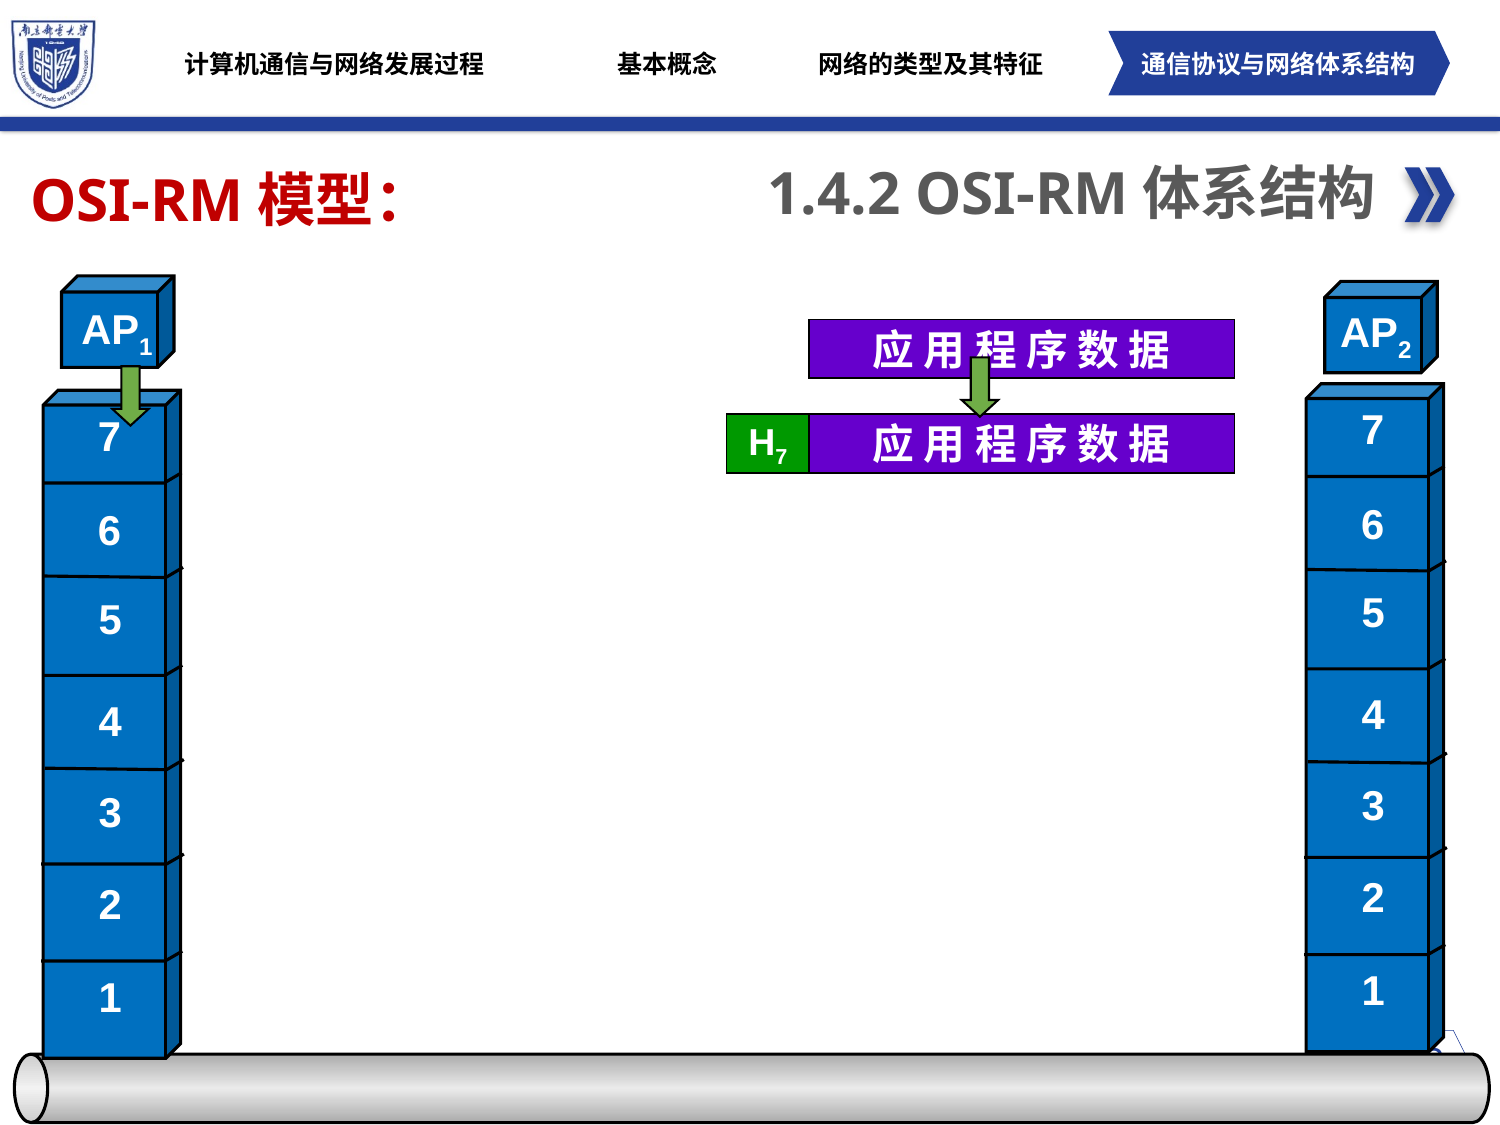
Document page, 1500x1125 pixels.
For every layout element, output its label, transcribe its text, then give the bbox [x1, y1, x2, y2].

text_box 应 用 程 序 数 据 [809, 319, 1235, 379]
text_box [1306, 946, 1444, 1052]
text_box 网络的类型及其特征 [806, 48, 1055, 79]
text_box [1306, 858, 1429, 954]
text_box [1305, 466, 1445, 477]
text_box 通信协议与网络体系结构 [1090, 48, 1467, 79]
text_box [43, 665, 183, 676]
text_box [1304, 847, 1447, 858]
text_box [1106, 29, 1445, 48]
text_box [14, 1054, 1490, 1123]
text_box 计算机 2 [1280, 224, 1468, 290]
text_box 1 [83, 962, 137, 1028]
text_box [44, 759, 184, 770]
text_box [43, 676, 166, 863]
text_box [41, 951, 183, 962]
text_box 6 [83, 496, 137, 562]
text_box [61, 275, 174, 368]
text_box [112, 357, 999, 426]
text_box AP2 [1325, 298, 1427, 371]
text_box [1307, 753, 1447, 764]
text_box 7 [1346, 395, 1400, 461]
text_box 2 [83, 870, 137, 935]
text_box 计算机 1 [36, 212, 225, 278]
text_box 2 [1346, 863, 1400, 929]
text_box 5 [1346, 578, 1400, 644]
text_box [1306, 658, 1446, 669]
text_box [43, 953, 181, 1059]
text_box 7 [83, 401, 137, 467]
text_box 5 [83, 585, 137, 650]
text_box 1.4.2 OSI-RM体系结构 [347, 148, 1391, 234]
text_box [43, 577, 166, 675]
text_box [999, 355, 1353, 432]
text_box 4 [1346, 680, 1400, 746]
text_box AP1 [66, 295, 168, 368]
text_box [1307, 560, 1447, 571]
text_box [1306, 669, 1429, 857]
text_box 4 [83, 686, 137, 752]
text_box [42, 472, 182, 483]
text_box [1306, 477, 1429, 668]
text_box 基本概念 [559, 48, 777, 79]
text_box [43, 483, 166, 576]
text_box 计算机通信与网络发展过程 [170, 48, 510, 79]
text_box [1304, 944, 1446, 955]
text_box 3 [83, 778, 137, 844]
text_box [43, 567, 184, 578]
text_box 1 [1346, 956, 1400, 1022]
picture [0, 16, 108, 110]
text_box 3 [1346, 771, 1400, 837]
text_box [181, 426, 726, 432]
text_box 72 [1363, 1030, 1494, 1092]
text_box 应 用 程 序 数 据 [809, 413, 1235, 473]
text_box 6 [1346, 490, 1400, 555]
text_box [0, 116, 1500, 132]
text_box [1106, 79, 1444, 97]
text_box [41, 854, 184, 864]
text_box [43, 390, 166, 482]
text_box H7 [726, 426, 809, 473]
text_box [1306, 383, 1444, 476]
text_box OSI-RM模型： [0, 156, 560, 241]
text_box [43, 864, 166, 960]
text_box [1404, 167, 1455, 223]
